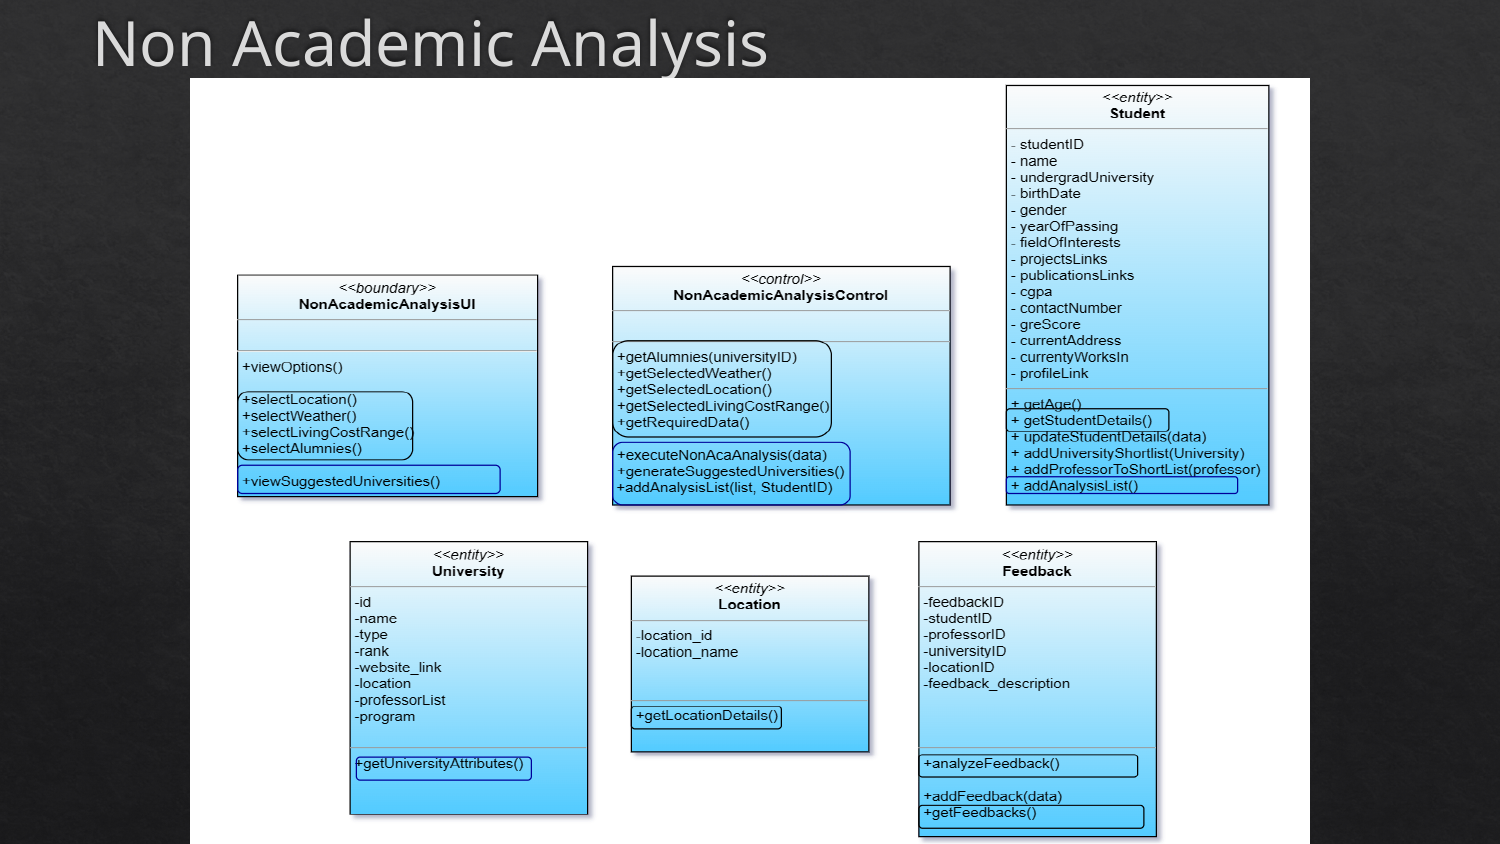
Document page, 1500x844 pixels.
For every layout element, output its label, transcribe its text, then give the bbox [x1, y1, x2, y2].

title Non Academic Analysis [77, 0, 1475, 94]
picture [189, 78, 1310, 844]
